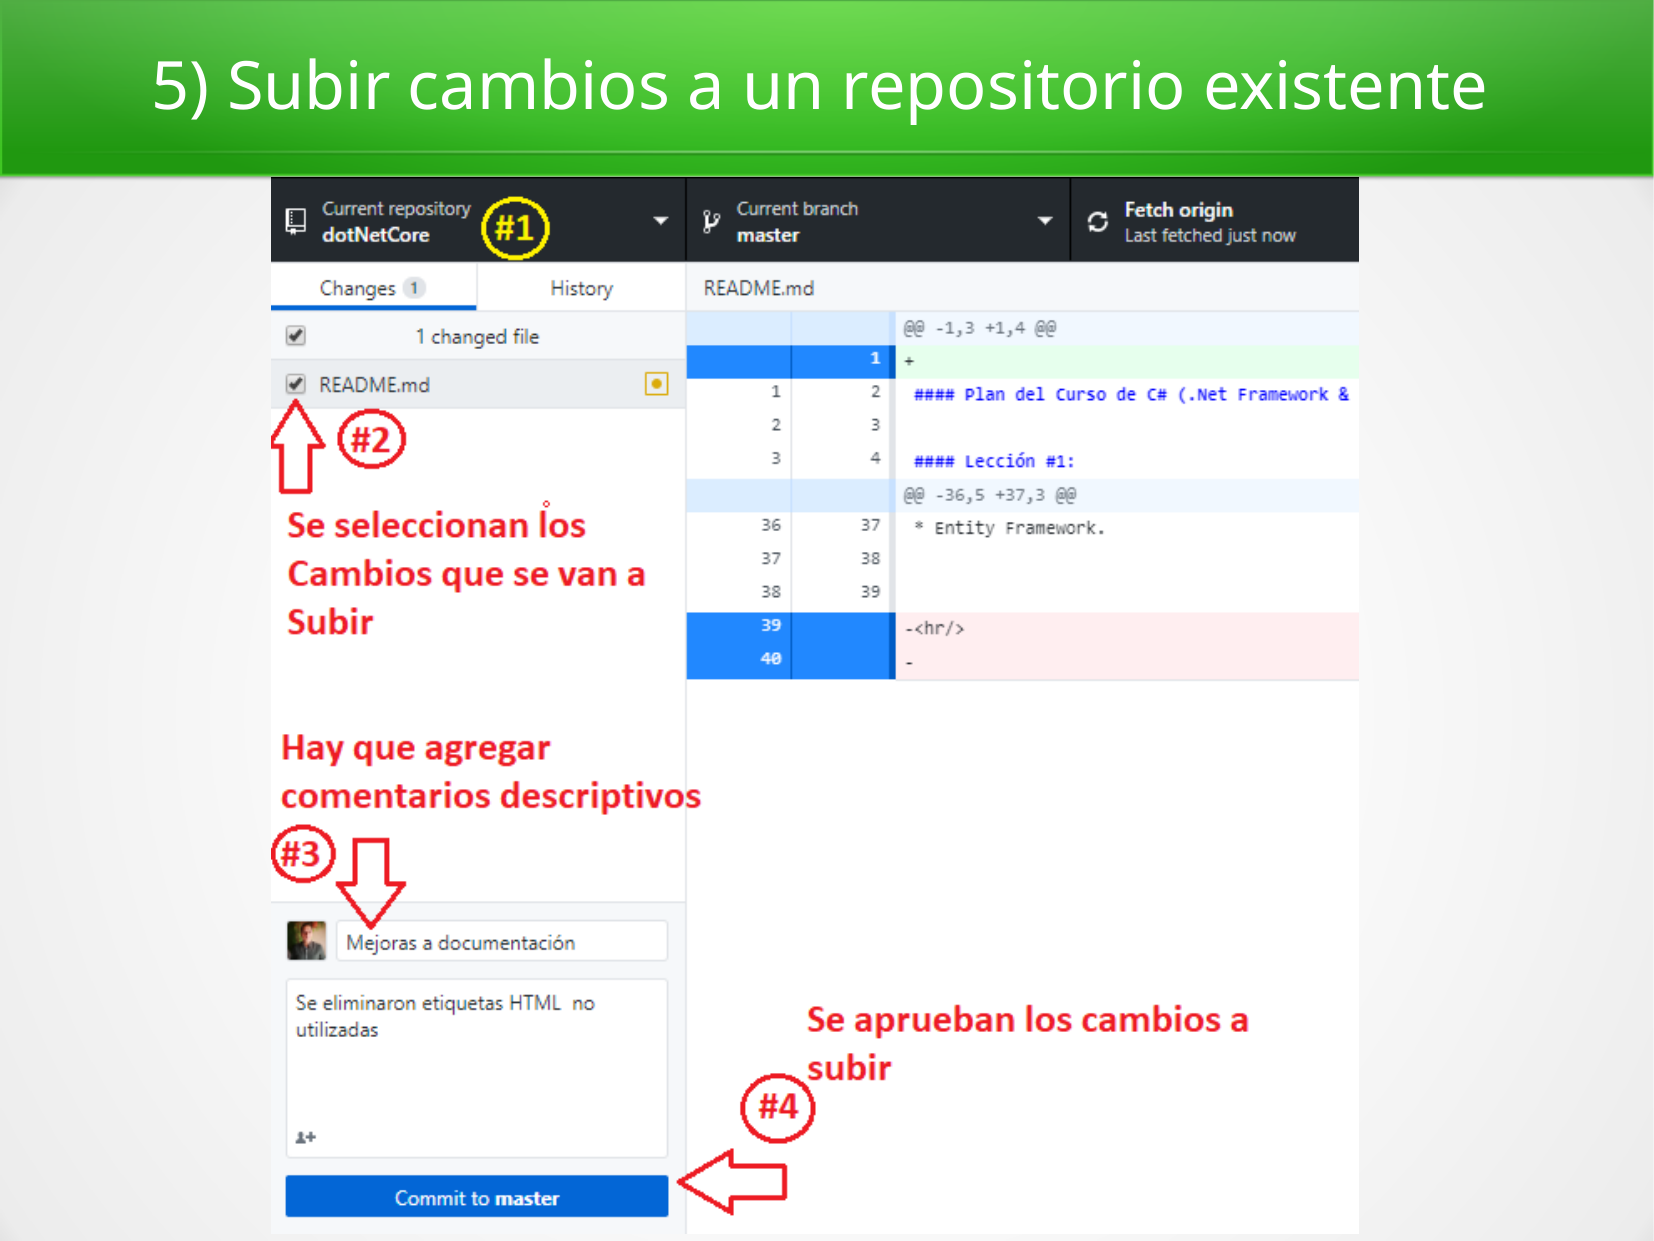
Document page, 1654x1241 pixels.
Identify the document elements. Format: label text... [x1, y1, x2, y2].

text_box 5) Subir cambios a un repositorio existente [0, 0, 1642, 197]
picture [0, 0, 1654, 1241]
